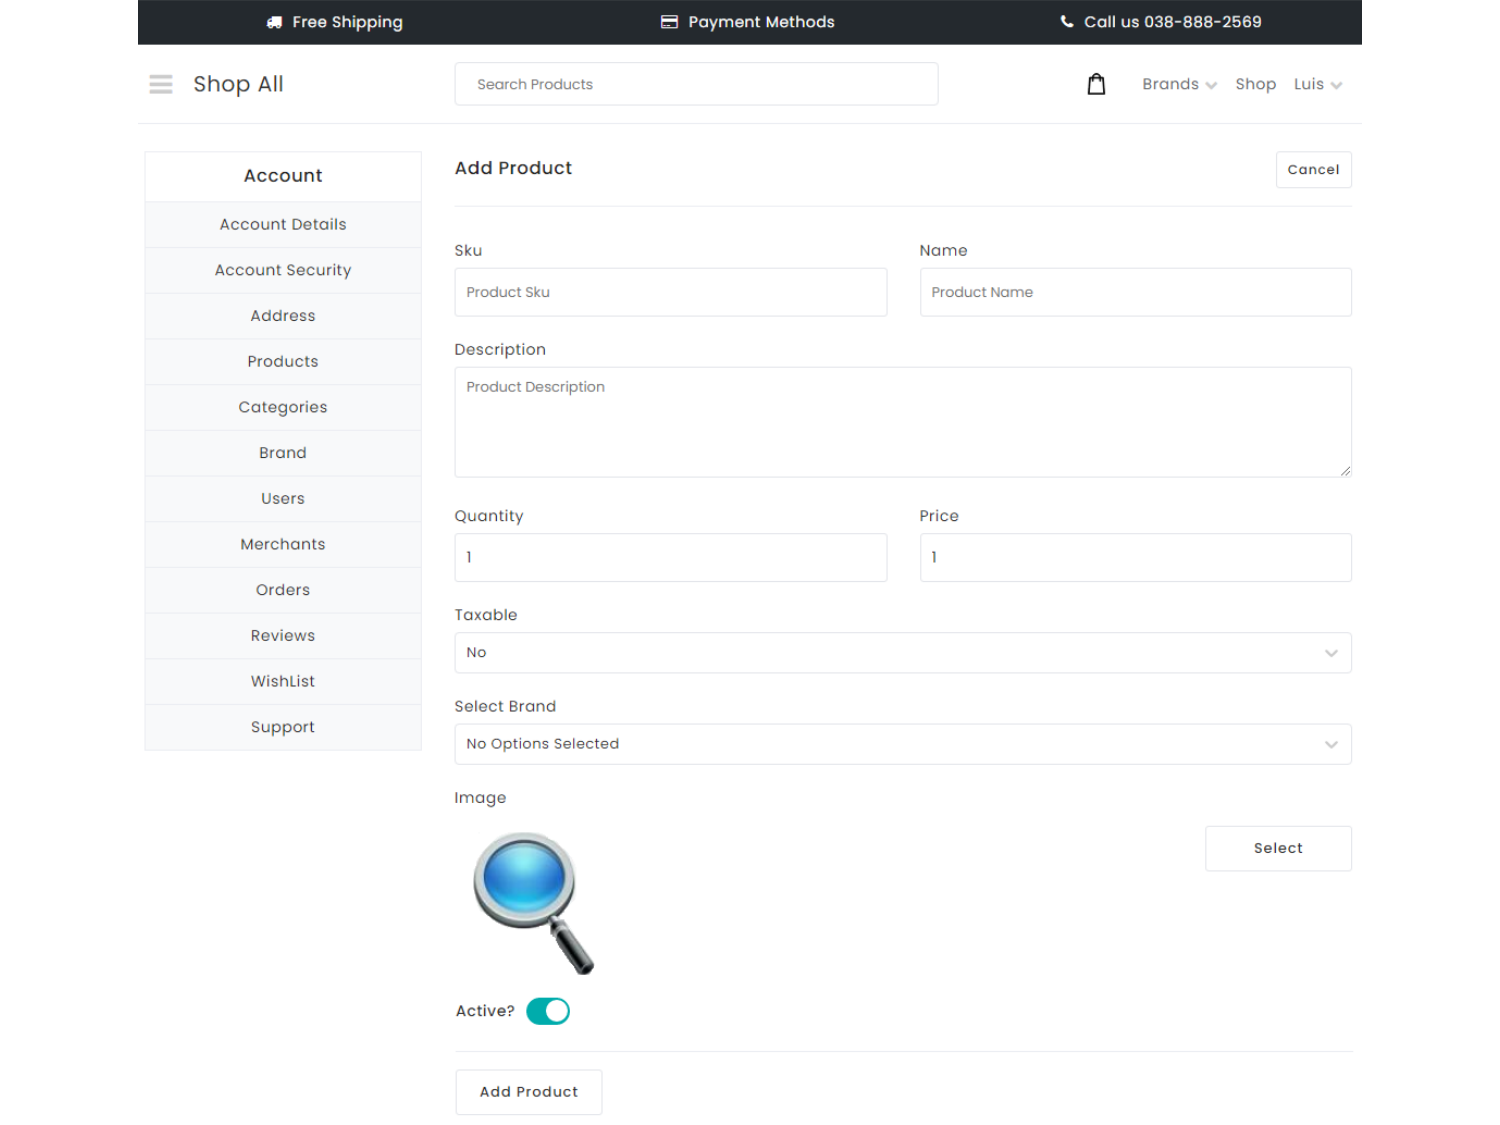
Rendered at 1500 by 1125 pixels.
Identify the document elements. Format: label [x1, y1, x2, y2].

picture [138, 0, 1362, 1125]
